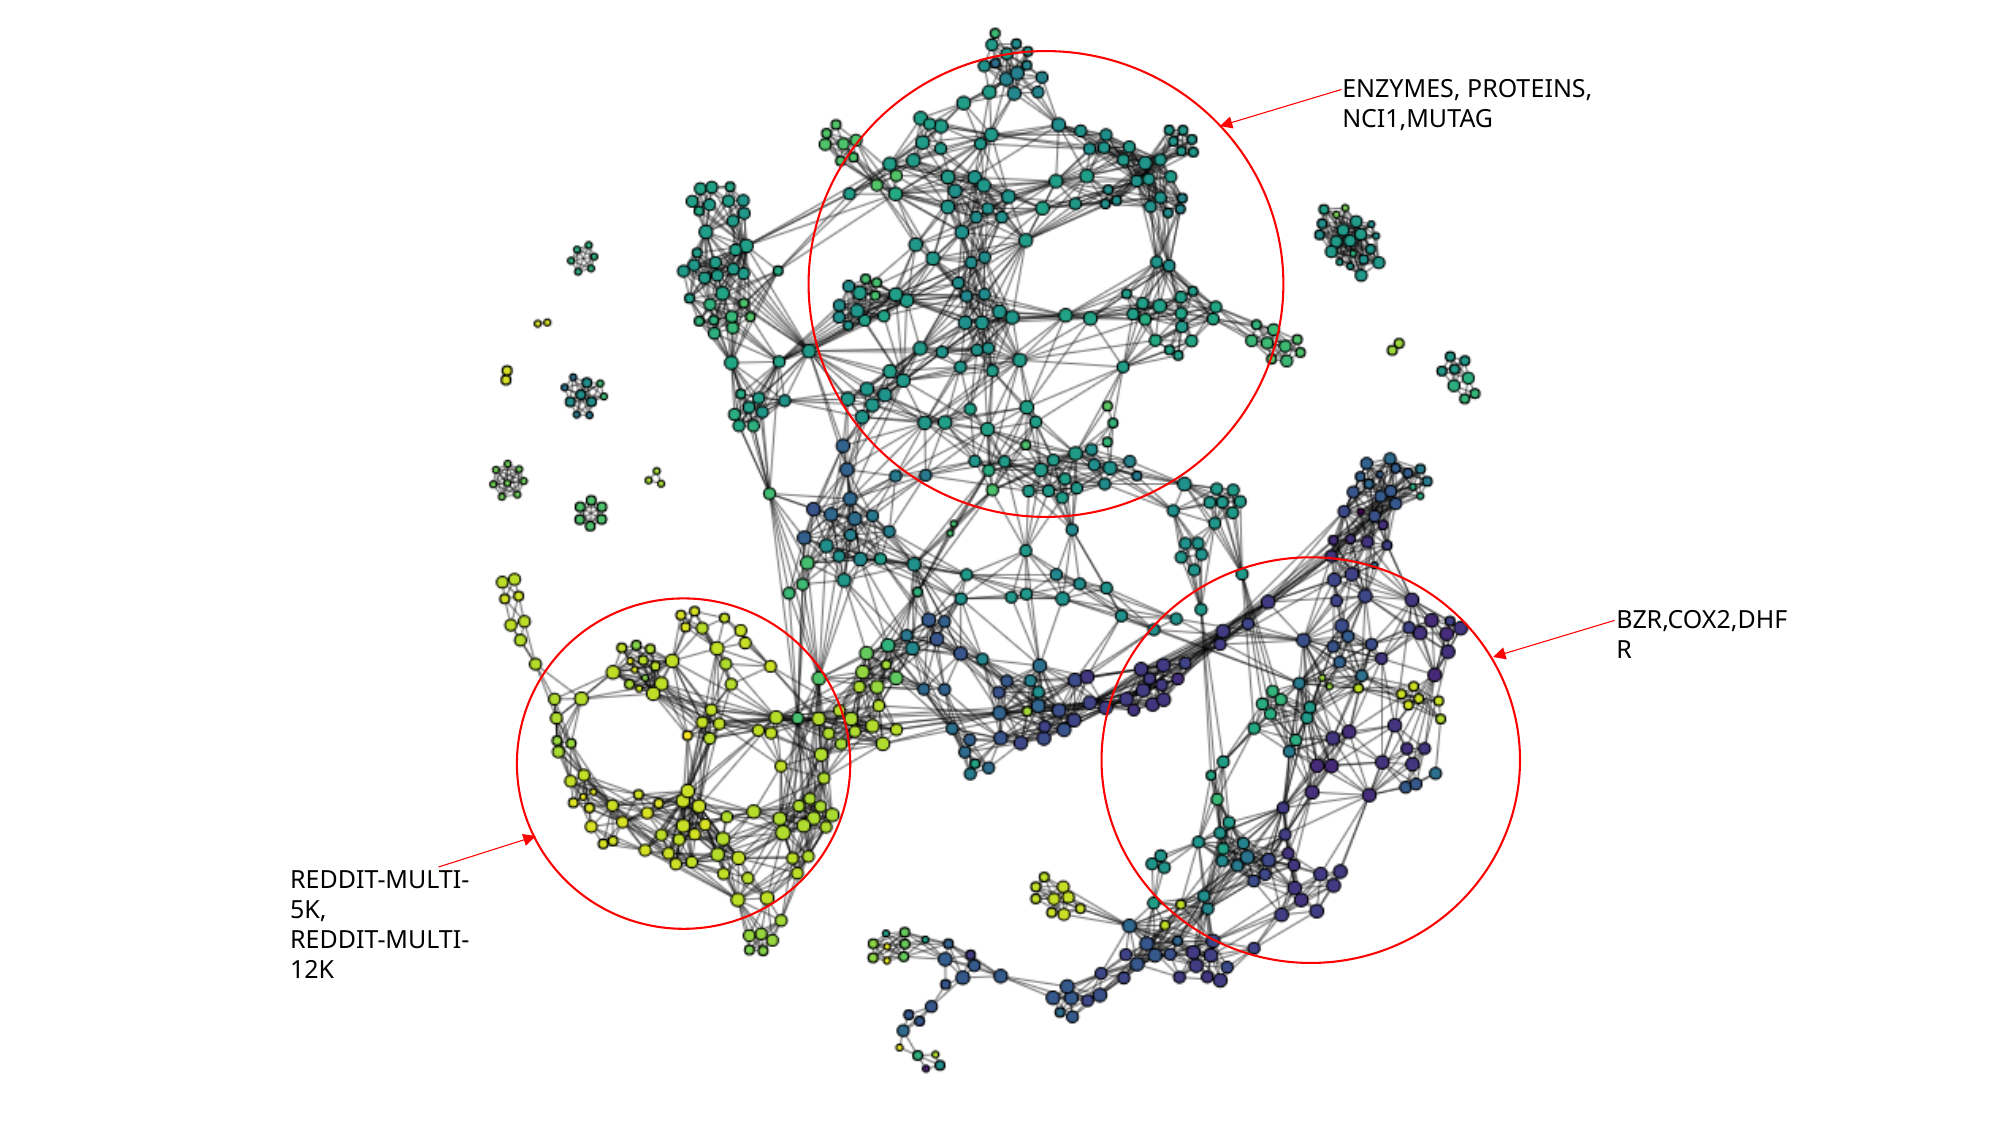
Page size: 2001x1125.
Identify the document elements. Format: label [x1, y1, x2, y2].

text_box [275, 17, 1807, 1091]
